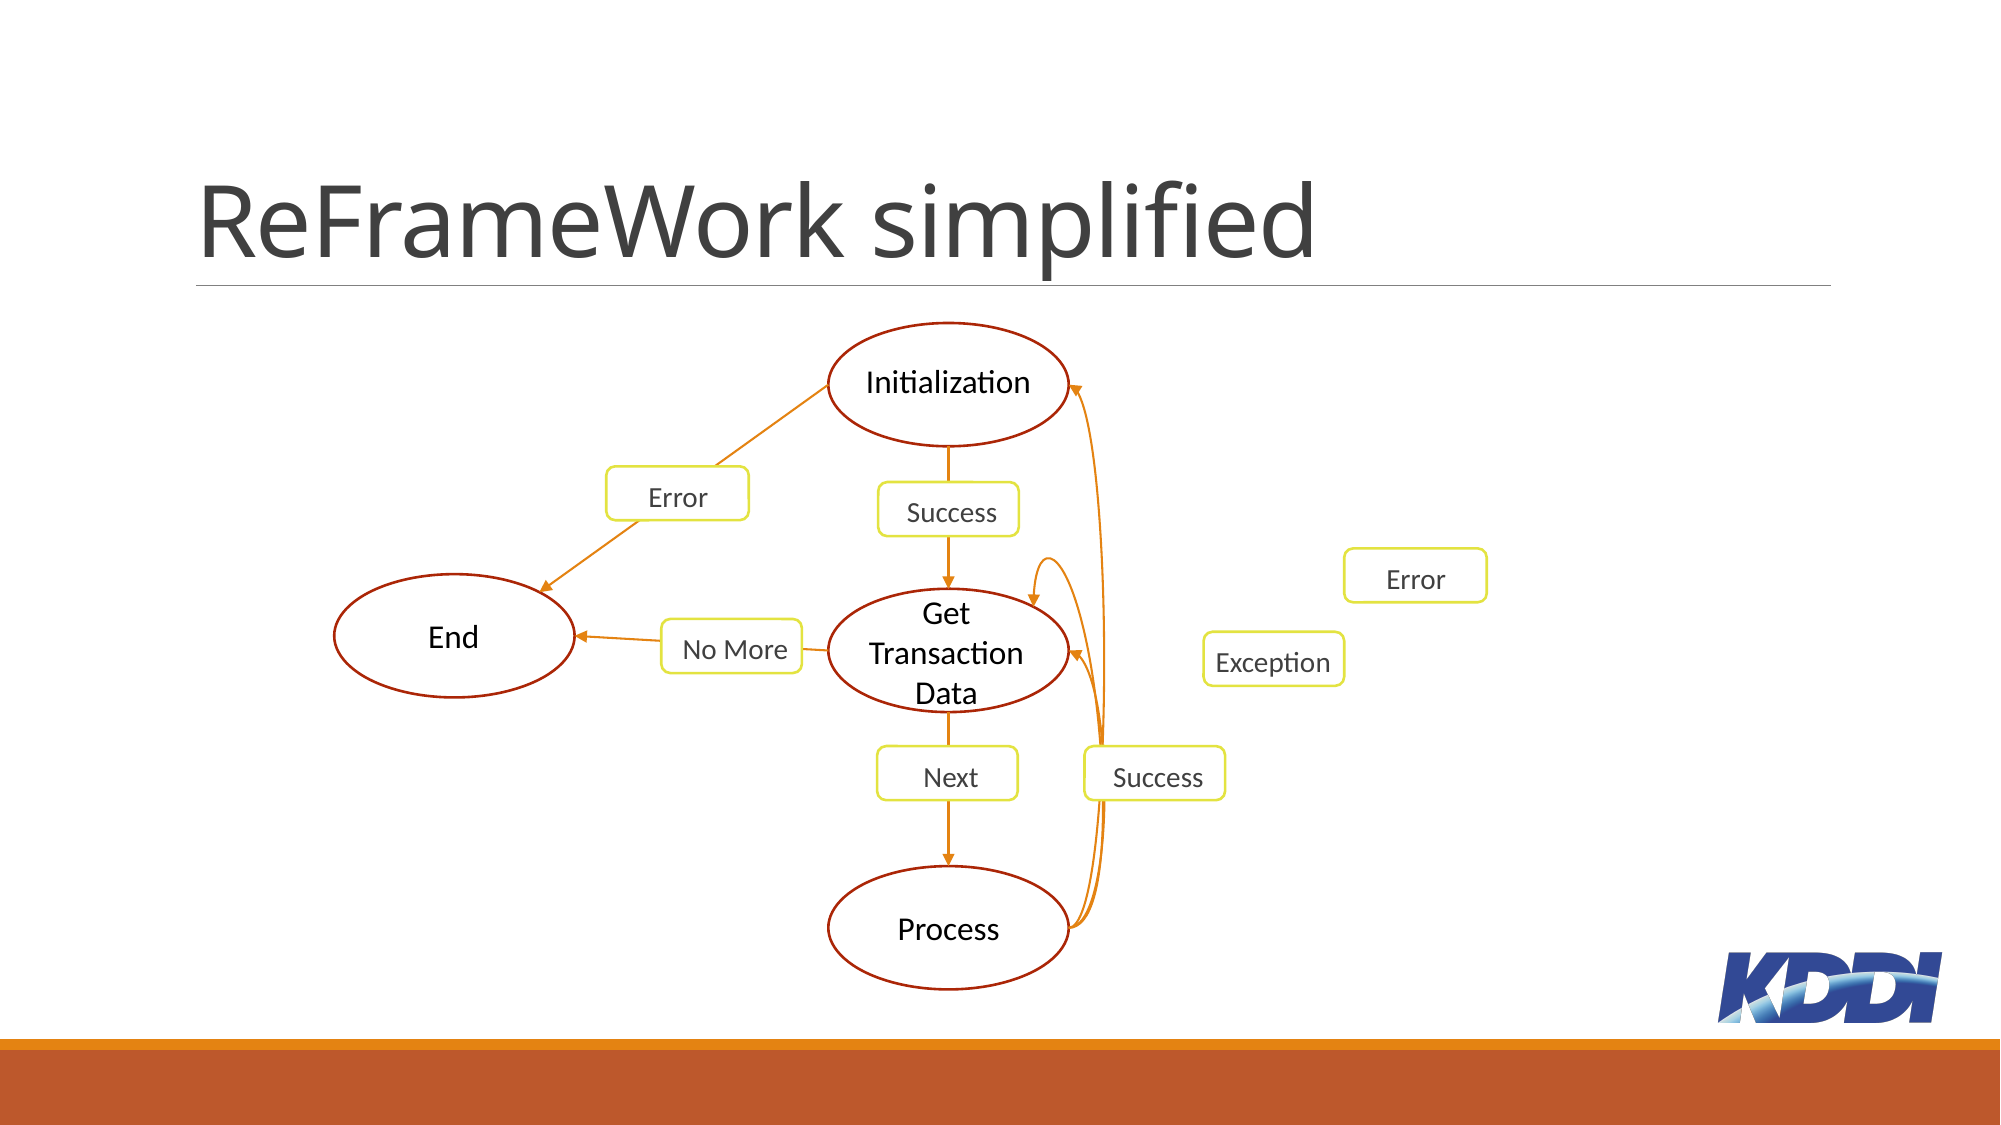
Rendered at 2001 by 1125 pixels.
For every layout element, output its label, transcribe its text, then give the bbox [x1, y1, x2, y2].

title ReFrameWork simplified [180, 47, 1830, 285]
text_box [333, 322, 1488, 990]
picture [1706, 939, 1954, 1040]
